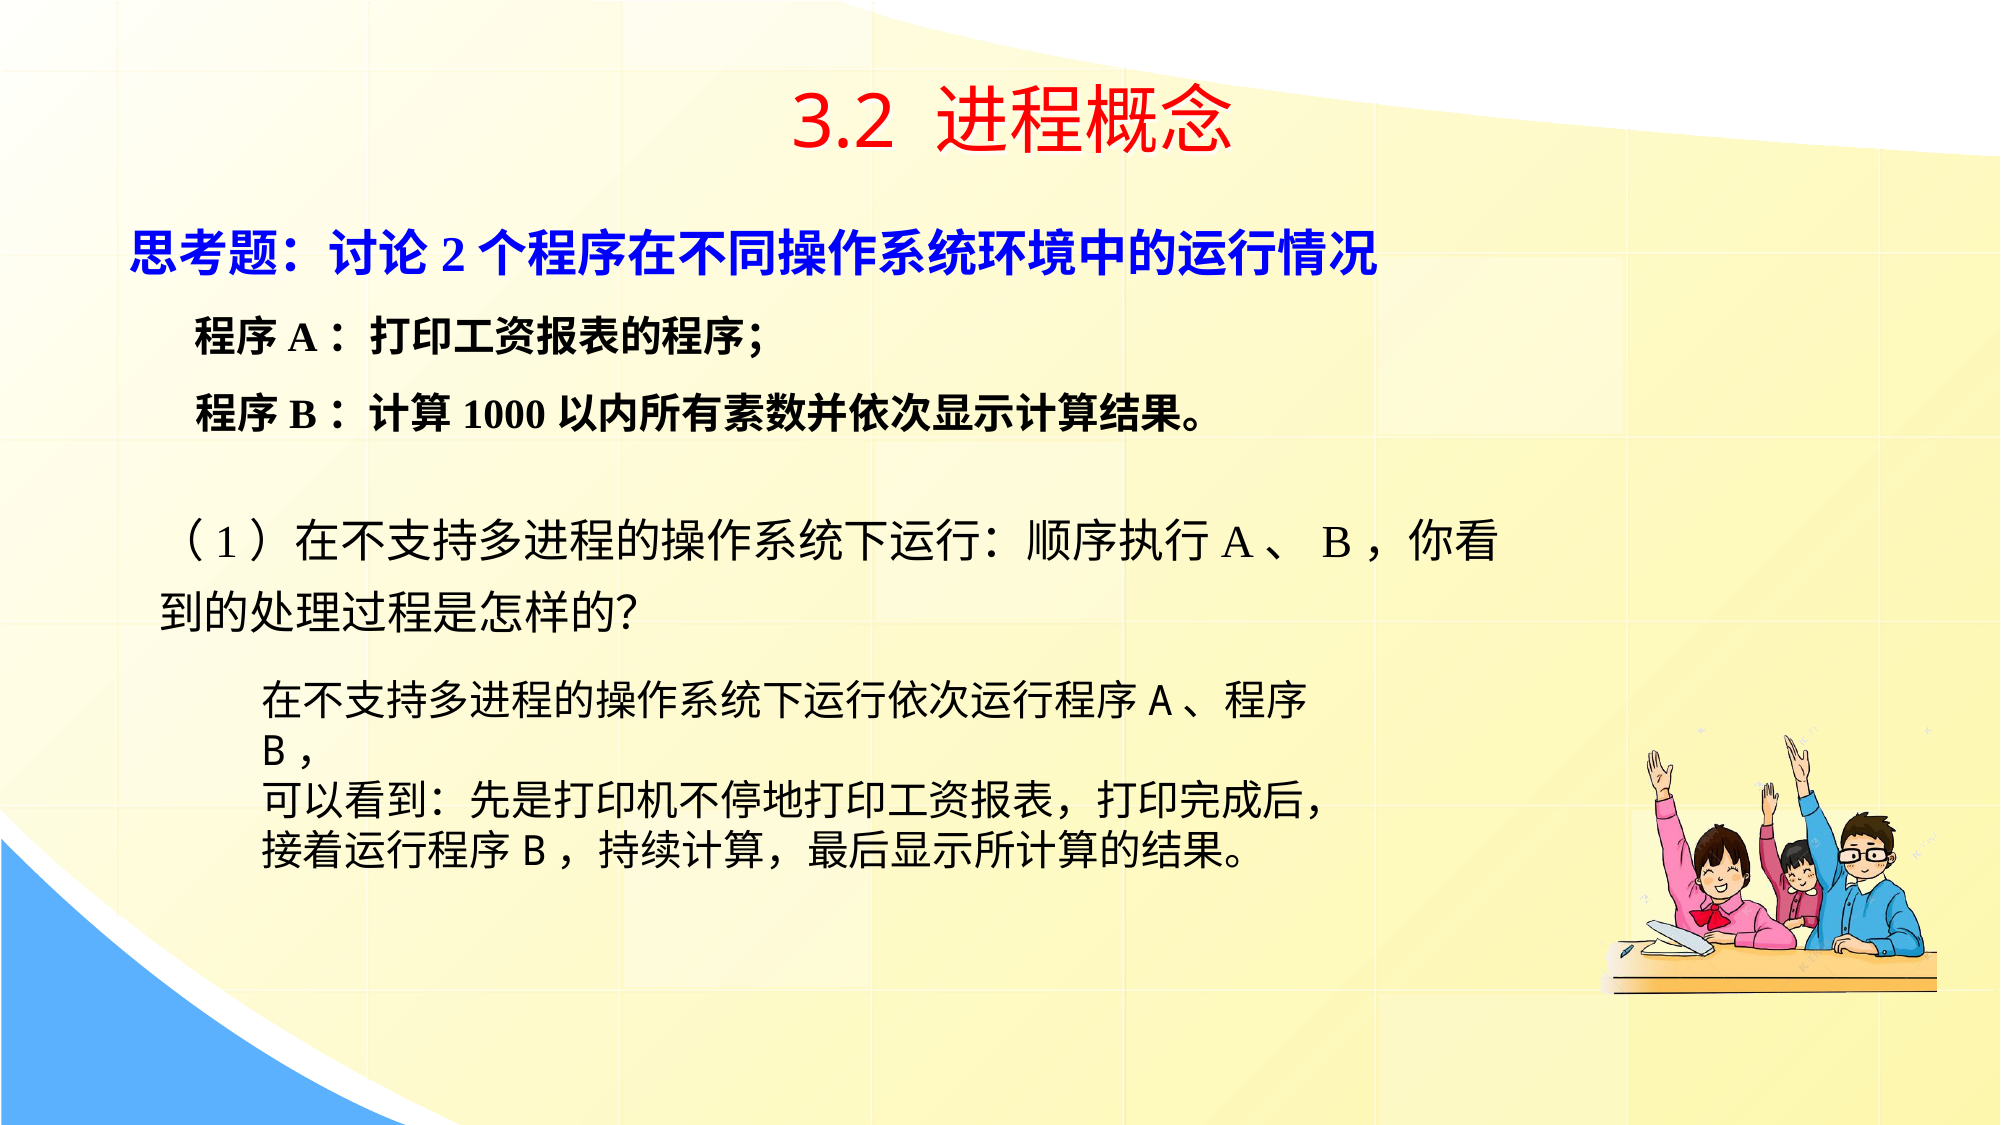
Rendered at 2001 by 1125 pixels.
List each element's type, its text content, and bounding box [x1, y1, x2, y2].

picture [1600, 727, 1938, 1000]
text_box 在不支持多进程的操作系统下运行依次运行程序A、程序B， 可以看到：先是打印机不停地打印工资报表，打印完成后，接着运行程序B，持续计算，最后显示所计算的结果。 [246, 666, 1383, 881]
text_box （1）在不支持多进程的操作系统下运行：顺序执行A、B，你看到的处理过程是怎样的？ [114, 488, 1556, 646]
text_box 3.2 进程概念 [776, 59, 1426, 176]
text_box 思考题：讨论2个程序在不同操作系统环境中的运行情况 程序A：打印工资报表的程序； 程序B：计算1000以内所有素数并依次显示计算结果。 [114, 196, 1526, 445]
